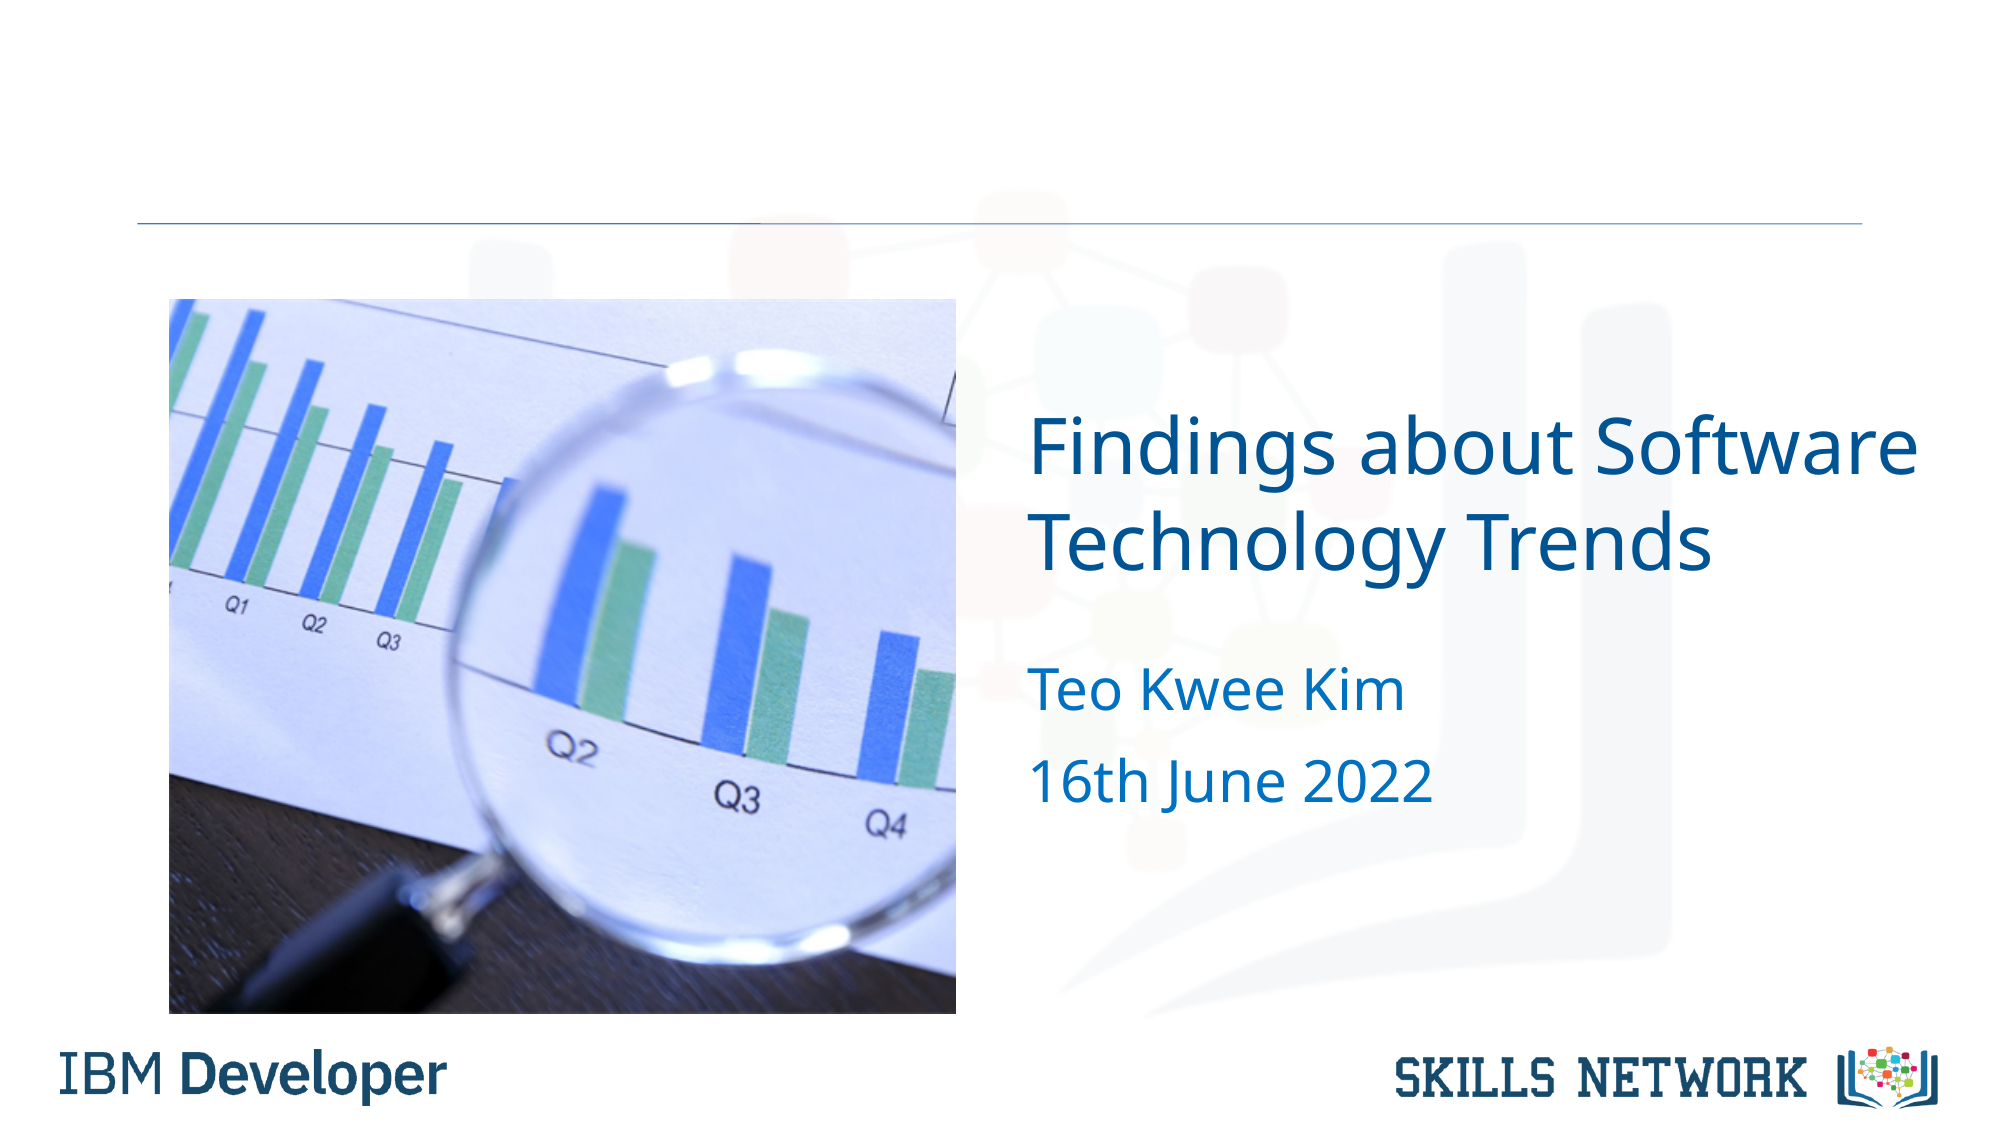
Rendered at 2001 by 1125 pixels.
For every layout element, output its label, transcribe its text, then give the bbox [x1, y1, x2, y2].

picture [55, 1045, 459, 1108]
picture [169, 299, 956, 1014]
picture [1390, 1045, 1945, 1111]
title Findings about Software Technology Trends [1012, 384, 1949, 603]
list Teo Kwee Kim 16th June 2022 [1012, 645, 1863, 1075]
